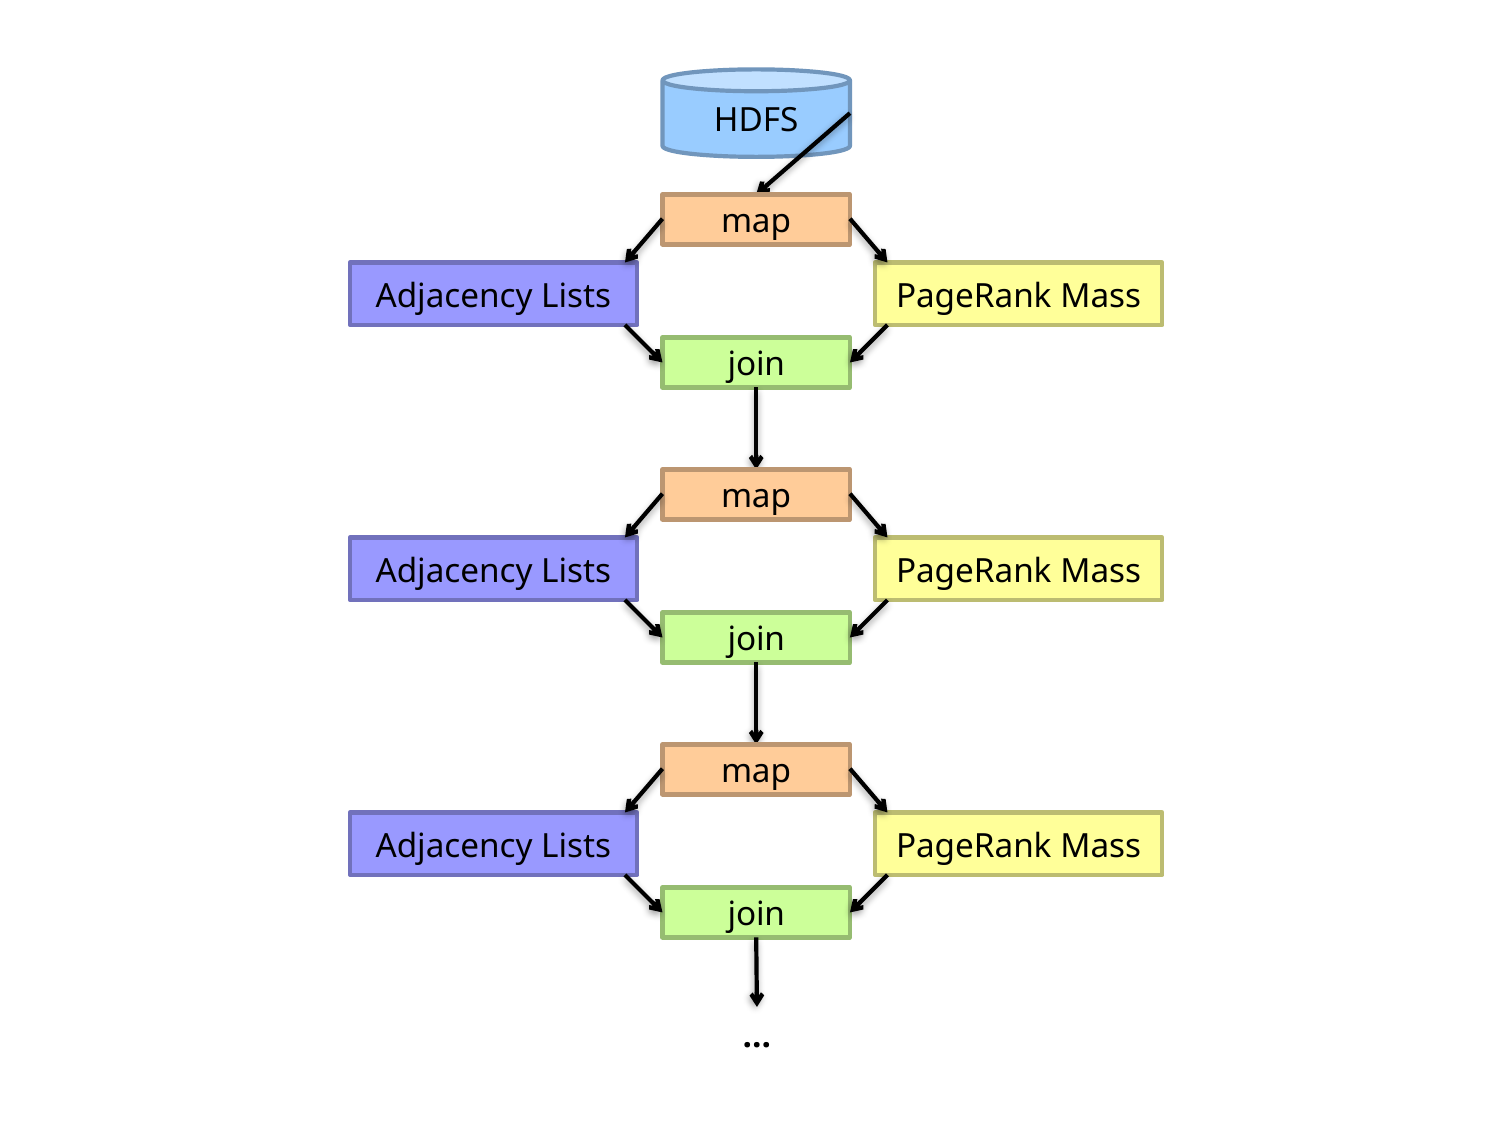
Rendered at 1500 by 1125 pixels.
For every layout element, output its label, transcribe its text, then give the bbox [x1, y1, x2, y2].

text_box map [660, 742, 852, 767]
text_box join [660, 921, 852, 940]
text_box join [660, 371, 852, 390]
text_box join [660, 646, 852, 665]
text_box map [660, 467, 852, 492]
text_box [349, 768, 1163, 913]
text_box … [727, 1006, 787, 1062]
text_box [349, 493, 1163, 638]
text_box map [660, 192, 852, 217]
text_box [349, 218, 1163, 363]
text_box HDFS [660, 67, 853, 159]
